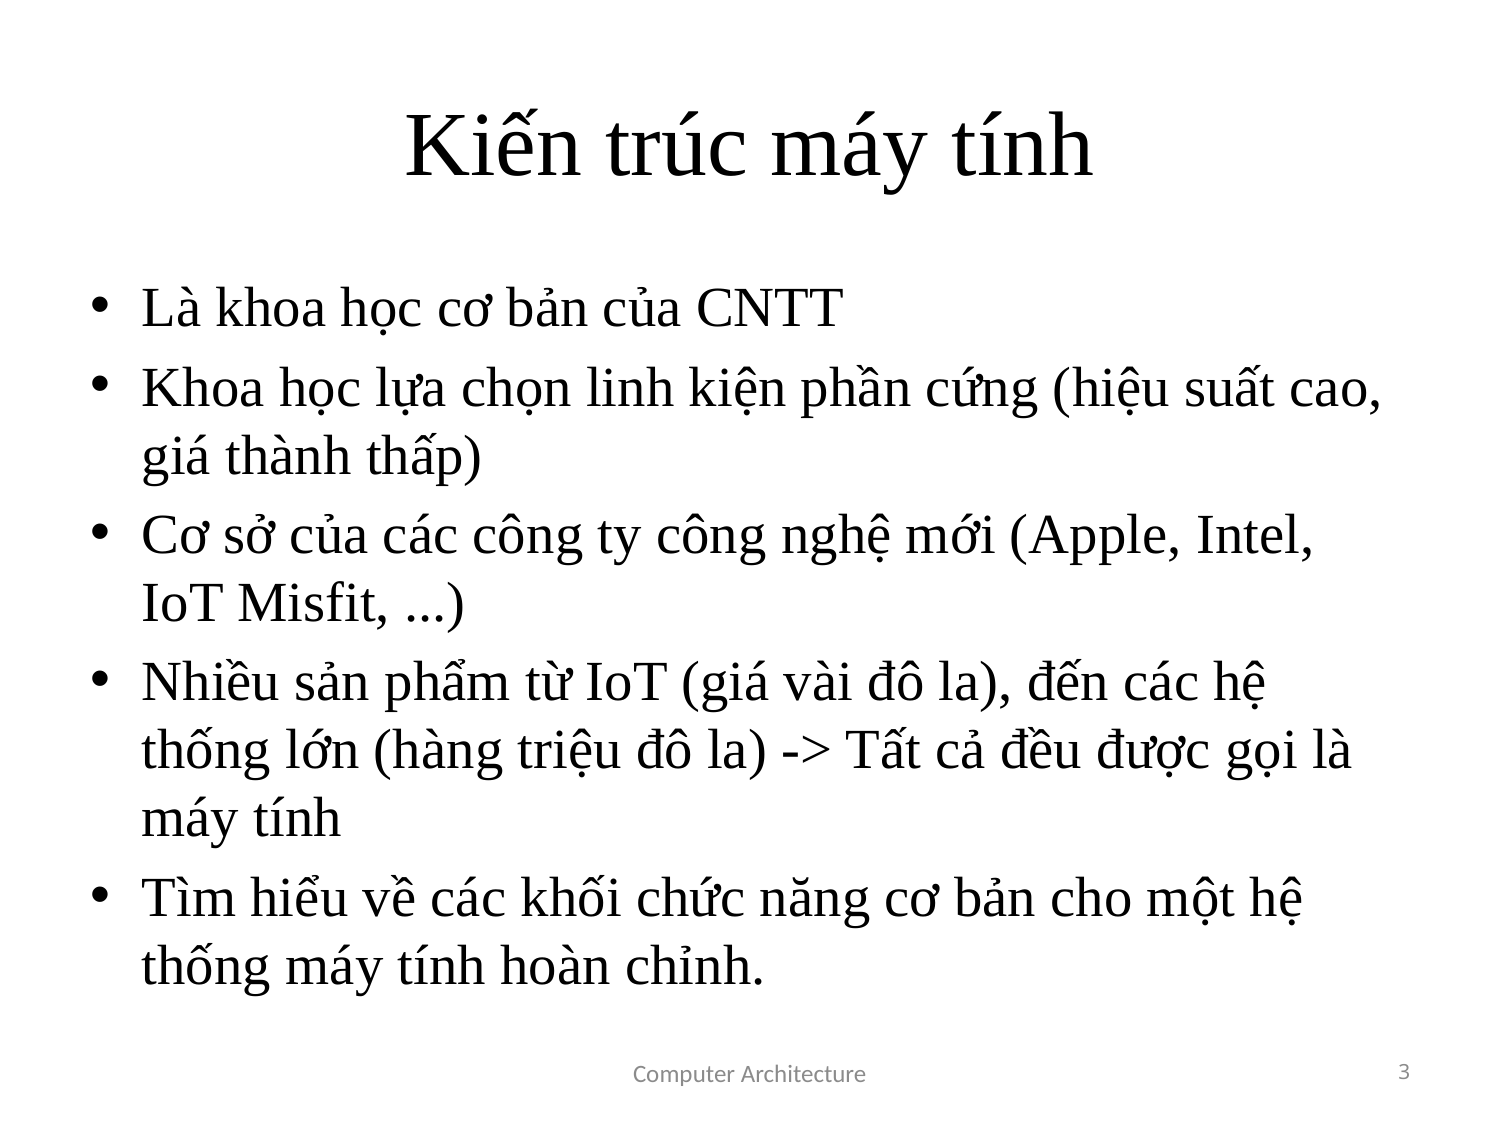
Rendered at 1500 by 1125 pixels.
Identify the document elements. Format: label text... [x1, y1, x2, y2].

slide_number 3 [1074, 1042, 1425, 1103]
list Là khoa học cơ bản của CNTT Khoa học lựa chọn linh kiện phần cứng (hiệu suất cao, giá thành thấp) Cơ sở của các công ty công nghệ mới (Apple, Intel, IoT Misfit, ...) Nhiều sản phẩm từ IoT (giá vài đô la), đến các hệ thống lớn (hàng triệu đô la) -> Tất cả đều được gọi là máy tính Tìm hiểu về các khối chức năng cơ bản cho một hệ thống máy tính hoàn chỉnh. [75, 262, 1425, 1005]
title Kiến trúc máy tính [75, 45, 1425, 233]
footer Computer Architecture [512, 1042, 988, 1103]
